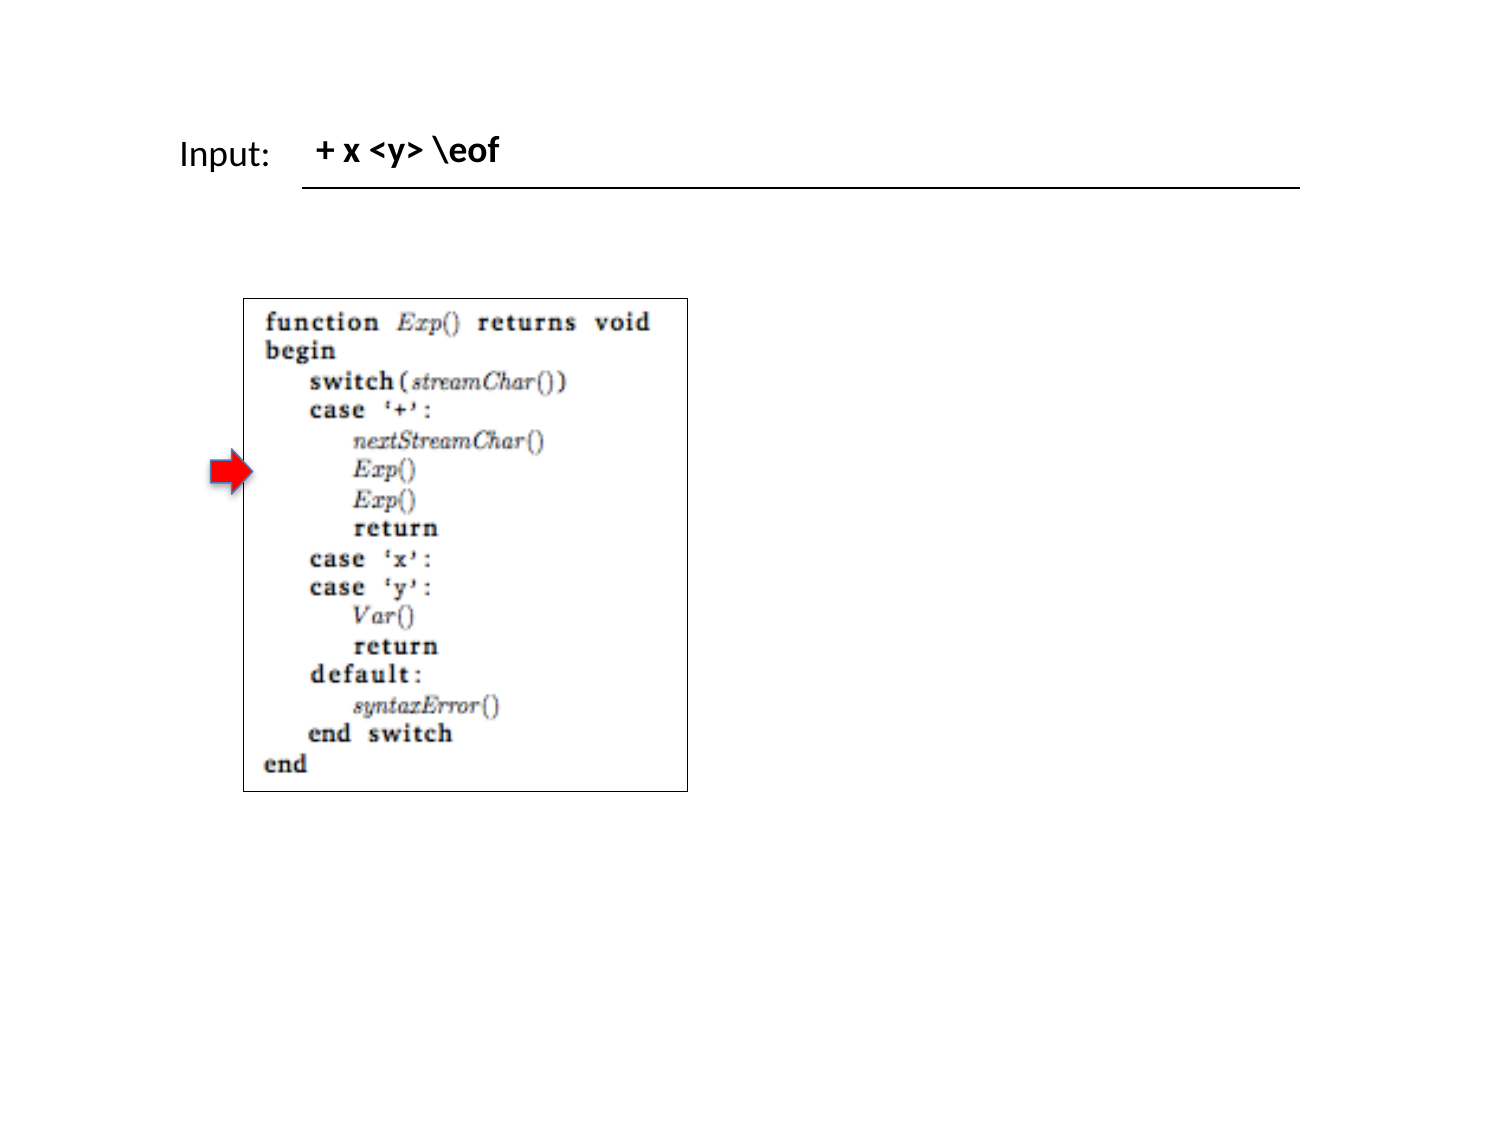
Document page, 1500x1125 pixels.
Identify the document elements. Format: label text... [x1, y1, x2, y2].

text_box Input: [164, 121, 286, 182]
picture [243, 297, 688, 792]
text_box [209, 448, 238, 495]
table_header + x <y> \eof [302, 128, 1300, 187]
